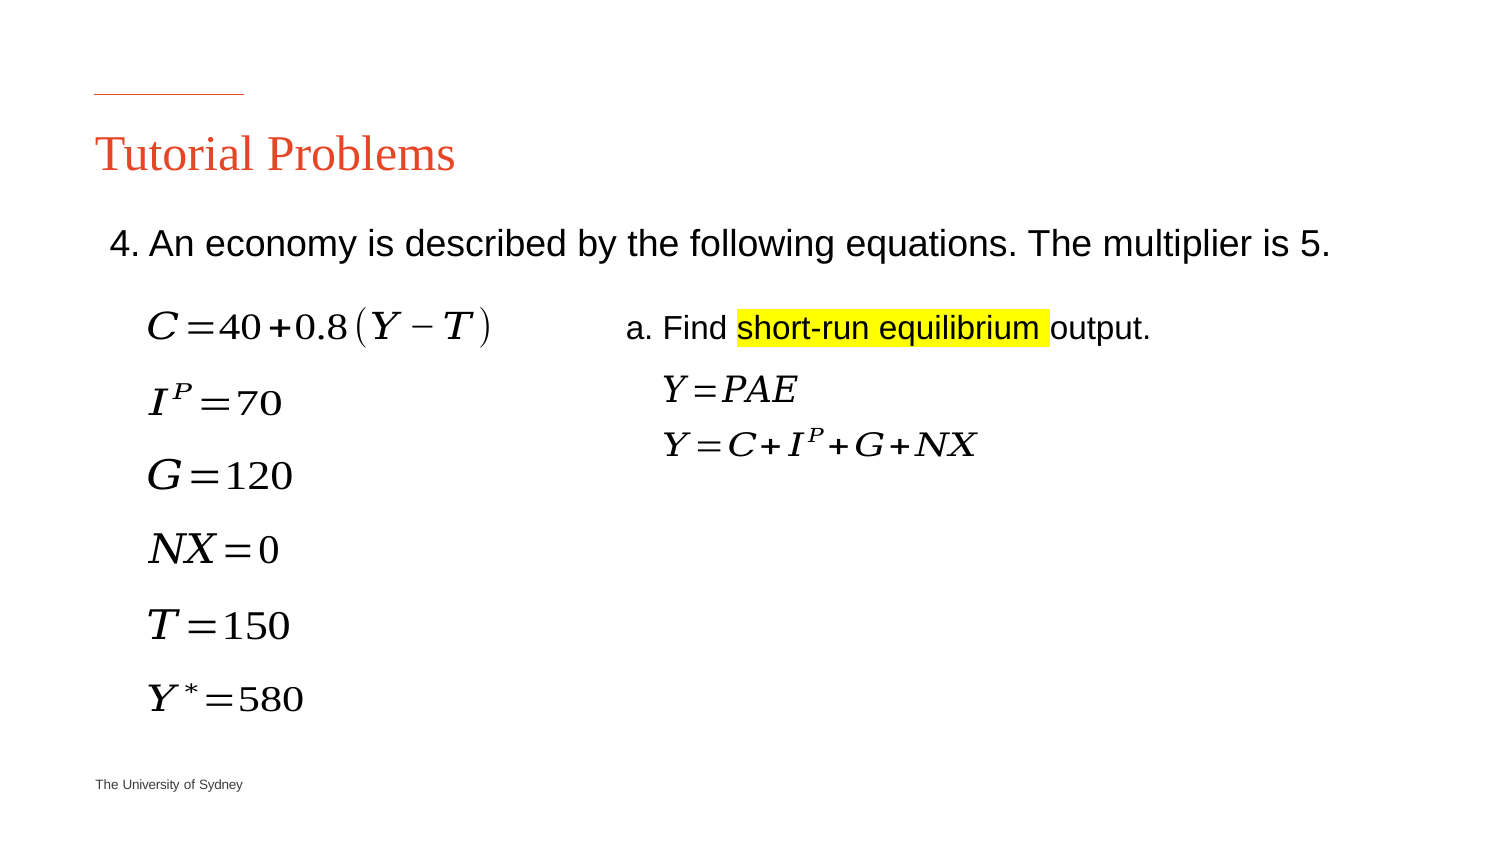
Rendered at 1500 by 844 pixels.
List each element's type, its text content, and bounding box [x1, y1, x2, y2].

title Tutorial Problems [94, 120, 1406, 211]
text_box a. Find short-run equilibrium output. [611, 298, 1450, 354]
text_box 4. An economy is described by the following equations. The multiplier is 5. [94, 211, 1450, 272]
